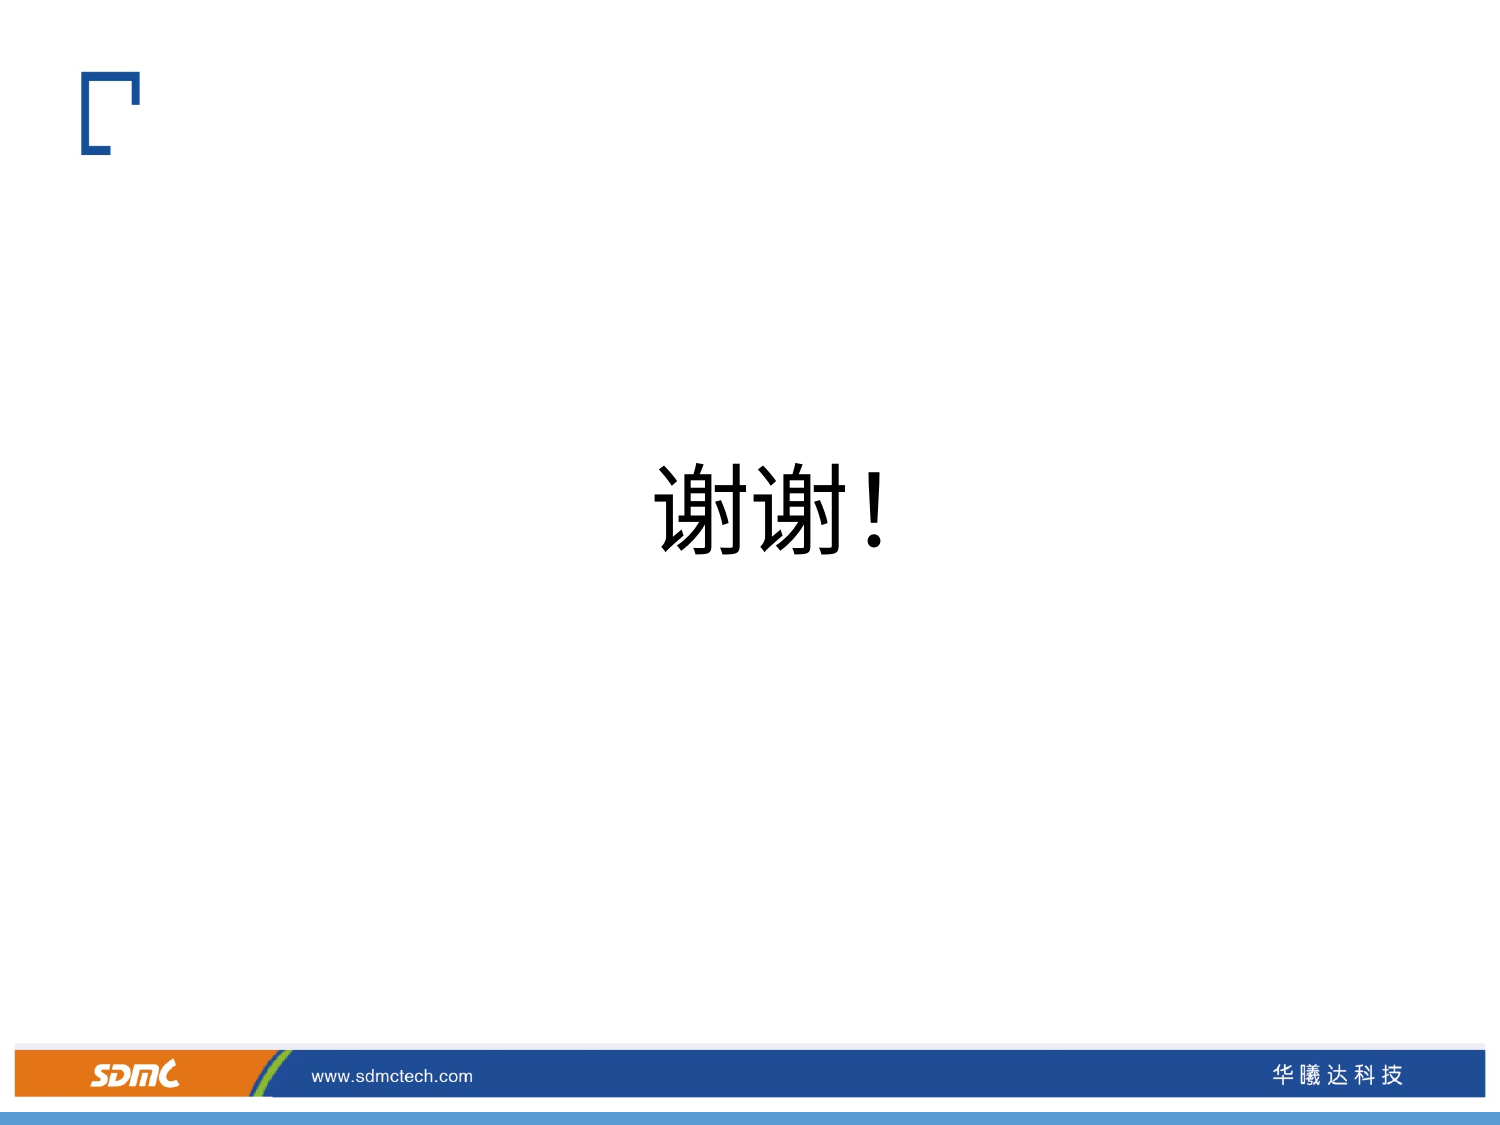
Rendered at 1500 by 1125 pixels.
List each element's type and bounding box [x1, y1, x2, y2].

list [0, 0, 1500, 1112]
